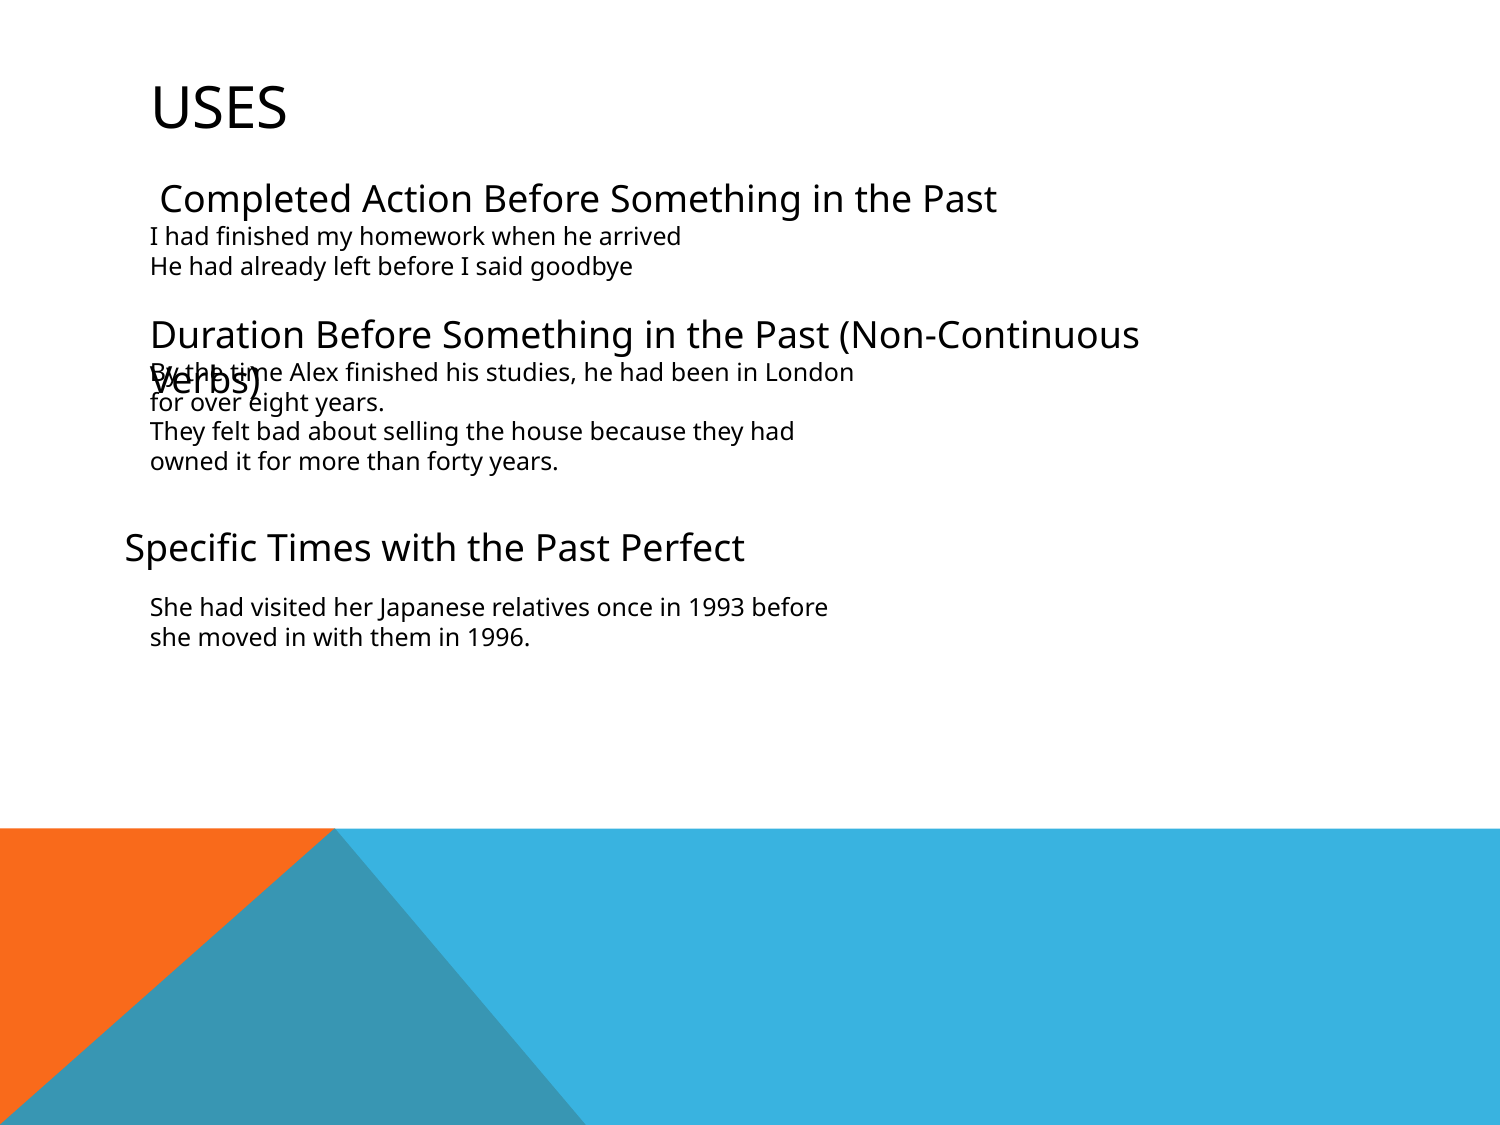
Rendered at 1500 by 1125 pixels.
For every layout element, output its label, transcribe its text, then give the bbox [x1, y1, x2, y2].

text_box She had visited her Japanese relatives once in 1993 before she moved in with them in 1996. [134, 583, 885, 659]
text_box Completed Action Before Something in the Past I had finished my homework when he arrived He had already left before I said goodbye [134, 167, 1036, 303]
text_box Duration Before Something in the Past (Non-Continuous Verbs) [134, 303, 1188, 409]
title USES [135, 60, 1369, 150]
text_box By the time Alex finished his studies, he had been in London for over eight years. They felt bad about selling the house because they had owned it for more than forty years. [134, 348, 885, 484]
text_box Specific Times with the Past Perfect [109, 516, 761, 576]
